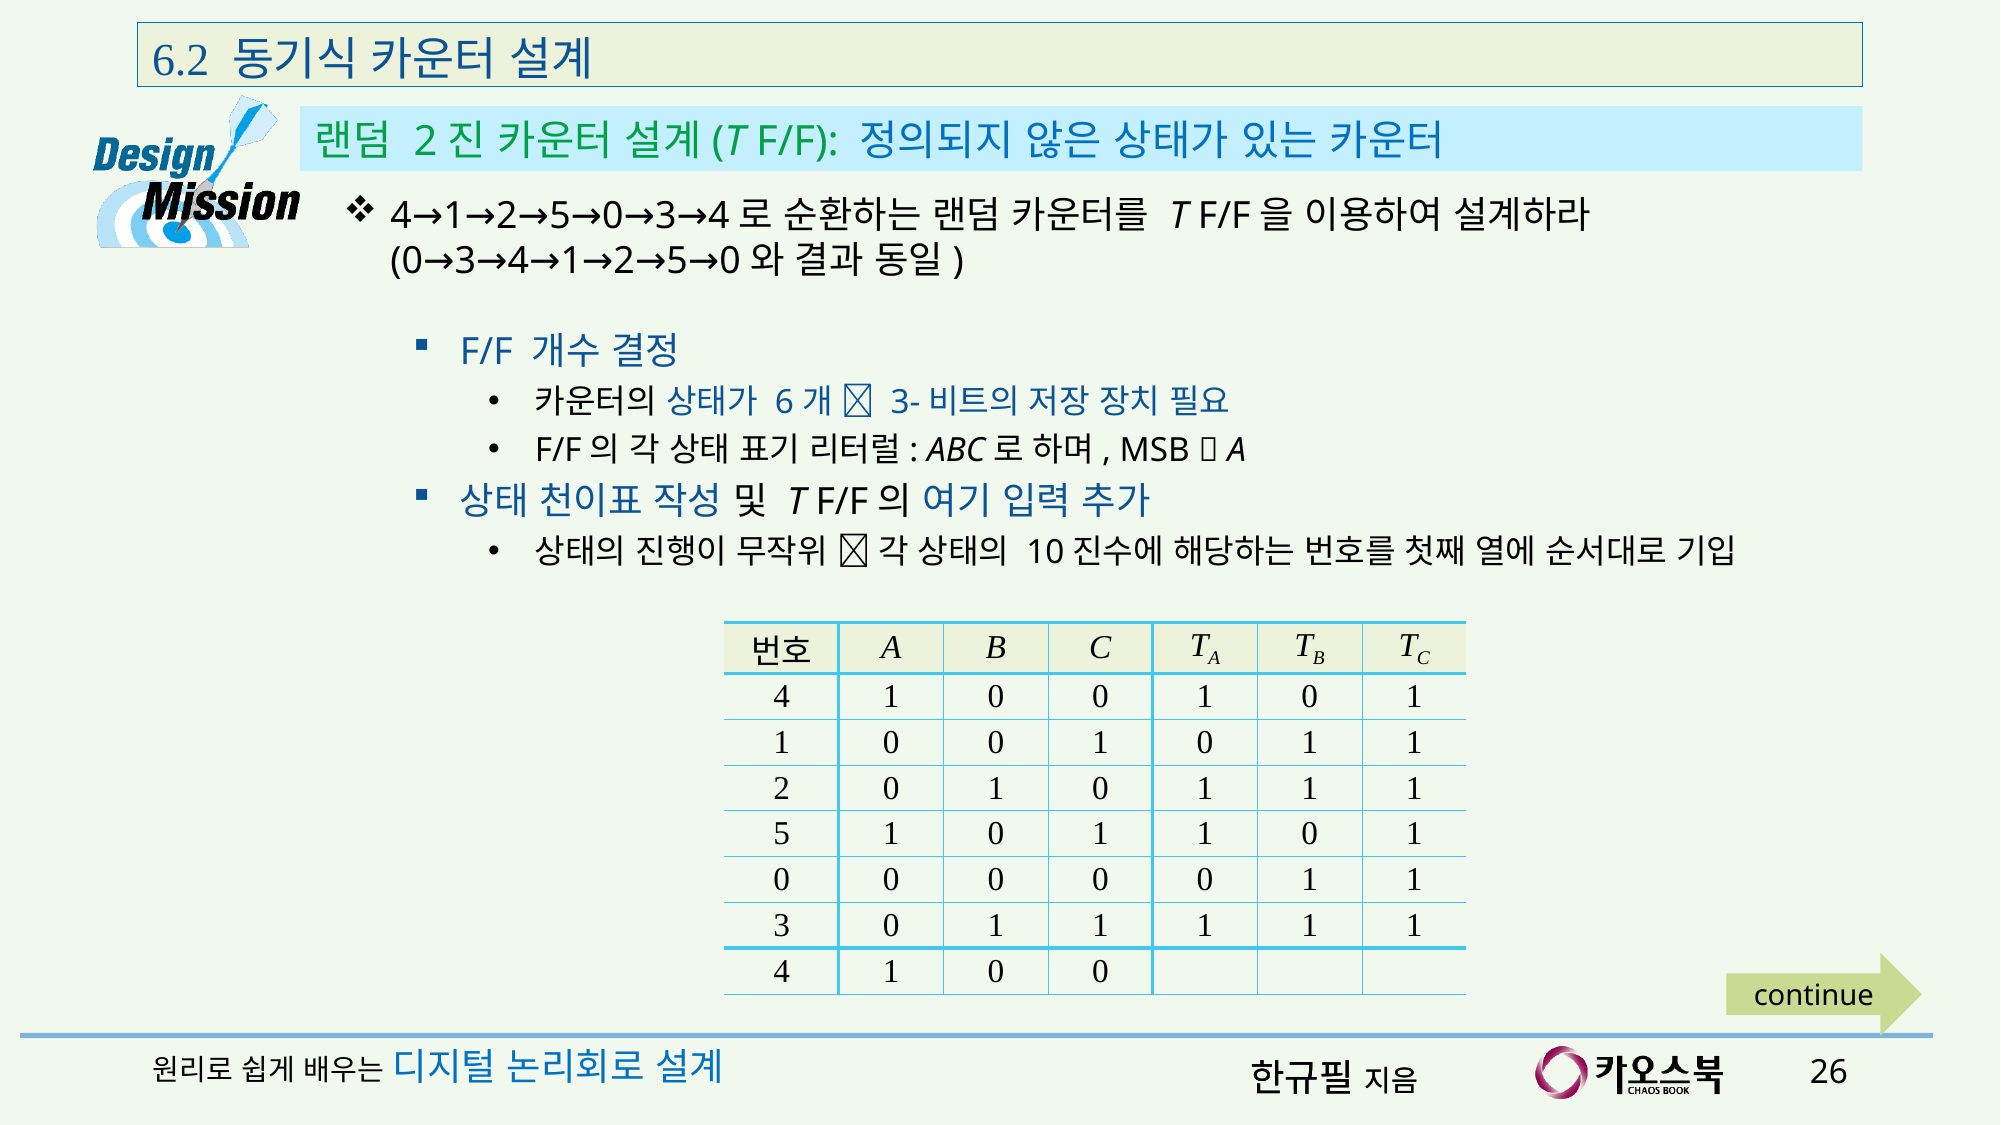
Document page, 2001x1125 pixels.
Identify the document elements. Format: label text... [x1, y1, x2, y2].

table_cell 1 [944, 903, 1048, 946]
table_header B [944, 624, 1048, 672]
table_cell 0 [840, 903, 943, 946]
table_cell 0 [944, 675, 1048, 719]
table_cell 0 [944, 720, 1048, 765]
table_cell 1 [1049, 903, 1151, 946]
table_header 번호 [724, 624, 837, 672]
table_cell 1 [1363, 903, 1466, 946]
table_cell 0 [1154, 720, 1257, 765]
footer 원리로 쉽게 배우는 디지털 논리회로 설계 [137, 1035, 832, 1096]
table_cell 1 [1154, 811, 1257, 856]
table_cell [1363, 950, 1466, 994]
table_cell 5 [724, 811, 837, 856]
picture [104, 144, 110, 163]
text_box 6.2 동기식 카운터 설계 [137, 22, 1863, 87]
table_cell 0 [840, 766, 943, 810]
text_box continue [1725, 950, 1924, 1039]
table_cell 1 [724, 720, 837, 765]
table_cell 1 [1258, 720, 1362, 765]
table_cell 1 [1363, 857, 1466, 902]
table_header TC [1363, 624, 1466, 672]
table_cell 1 [1258, 857, 1362, 902]
text_box 4→1→2→5→0→3→4로 순환하는 랜덤 카운터를 T F/F을 이용하여 설계하라(0→3→4→1→2→5→0와 결과 동일) [328, 183, 1863, 289]
table_cell 1 [1154, 675, 1257, 719]
table_cell 0 [840, 857, 943, 902]
table_cell 2 [724, 766, 837, 810]
table_cell 4 [724, 675, 837, 719]
table_cell 0 [1049, 766, 1151, 810]
table_header TA [1154, 624, 1257, 672]
text_box F/F 개수 결정 카운터의 상태가 6개  3-비트의 저장 장치 필요 F/F의 각 상태 표기 리터럴: ABC로 하며, MSB  A 상태 천이표 작성 및 T F/F의 여기 입력 추가 상태의 진행이 무작위  각 상태의 10진수에 해당하는 번호를 첫째 열에 순서대로 기입 [248, 310, 1863, 578]
table_cell 1 [1049, 720, 1151, 765]
table_cell 1 [1363, 675, 1466, 719]
table_cell 1 [840, 950, 943, 994]
text_box 랜덤 2진 카운터 설계(T F/F): 정의되지 않은 상태가 있는 카운터 [300, 106, 1863, 171]
table_cell 1 [944, 766, 1048, 810]
table_cell 3 [724, 903, 837, 946]
table_cell 0 [1049, 950, 1151, 994]
table_cell 1 [1258, 903, 1362, 946]
table_cell 1 [840, 675, 943, 719]
table_cell 1 [1363, 811, 1466, 856]
table_header C [1049, 624, 1151, 672]
table_cell 0 [1258, 811, 1362, 856]
table_cell 1 [1154, 903, 1257, 946]
table_cell 0 [1049, 675, 1151, 719]
slide_number 26 [1769, 1042, 1863, 1103]
table_cell 1 [1258, 766, 1362, 810]
table_cell 1 [1363, 720, 1466, 765]
table_cell 4 [724, 950, 837, 994]
table_cell 1 [1154, 766, 1257, 810]
table_cell 1 [840, 811, 943, 856]
table_cell 0 [840, 720, 943, 765]
table_cell 0 [944, 811, 1048, 856]
table_cell 1 [1363, 766, 1466, 810]
table_cell 0 [944, 950, 1048, 994]
table_cell 0 [724, 857, 837, 902]
table_cell 0 [1049, 857, 1151, 902]
table_cell [1154, 950, 1257, 994]
table_header TB [1258, 624, 1362, 672]
table_cell 1 [1049, 811, 1151, 856]
table_cell 0 [944, 857, 1048, 902]
table_header A [840, 624, 943, 672]
picture [93, 95, 300, 248]
table_cell 0 [1154, 857, 1257, 902]
table_cell [1258, 950, 1362, 994]
picture [1535, 1046, 1723, 1099]
table_cell 0 [1258, 675, 1362, 719]
